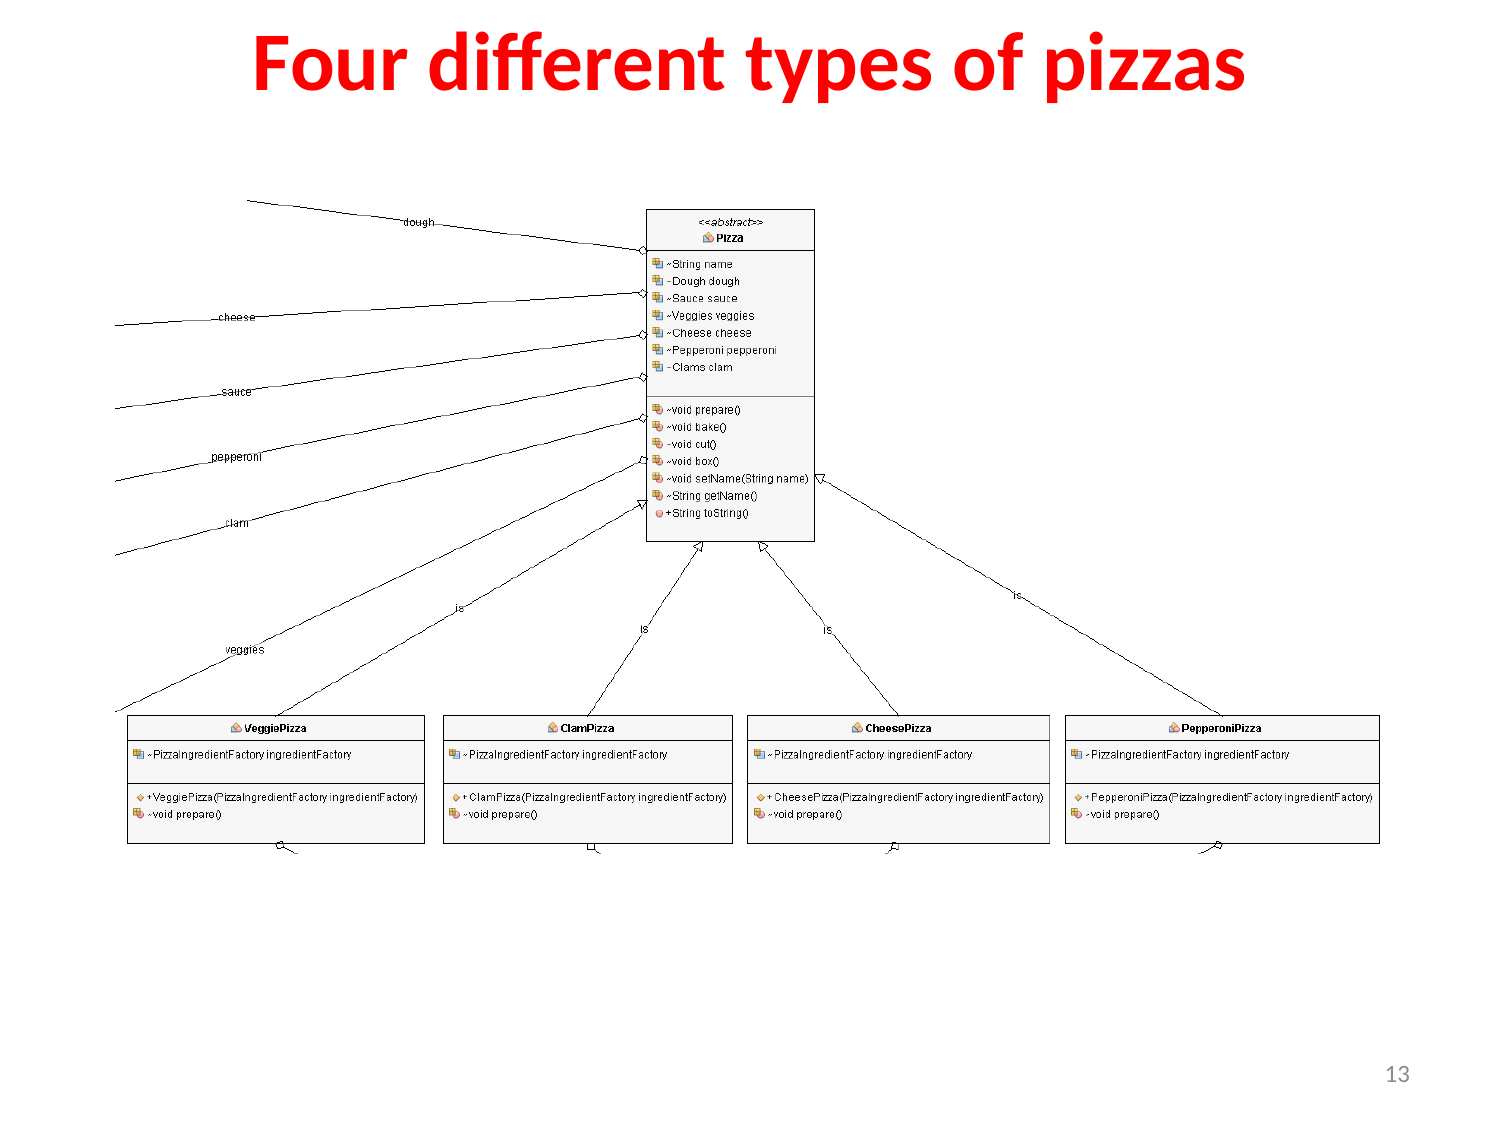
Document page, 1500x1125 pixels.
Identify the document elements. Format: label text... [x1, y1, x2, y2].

slide_number 13 [1074, 1042, 1425, 1103]
text_box Four different types of pizzas [0, 0, 1500, 115]
picture [18, 158, 1500, 855]
